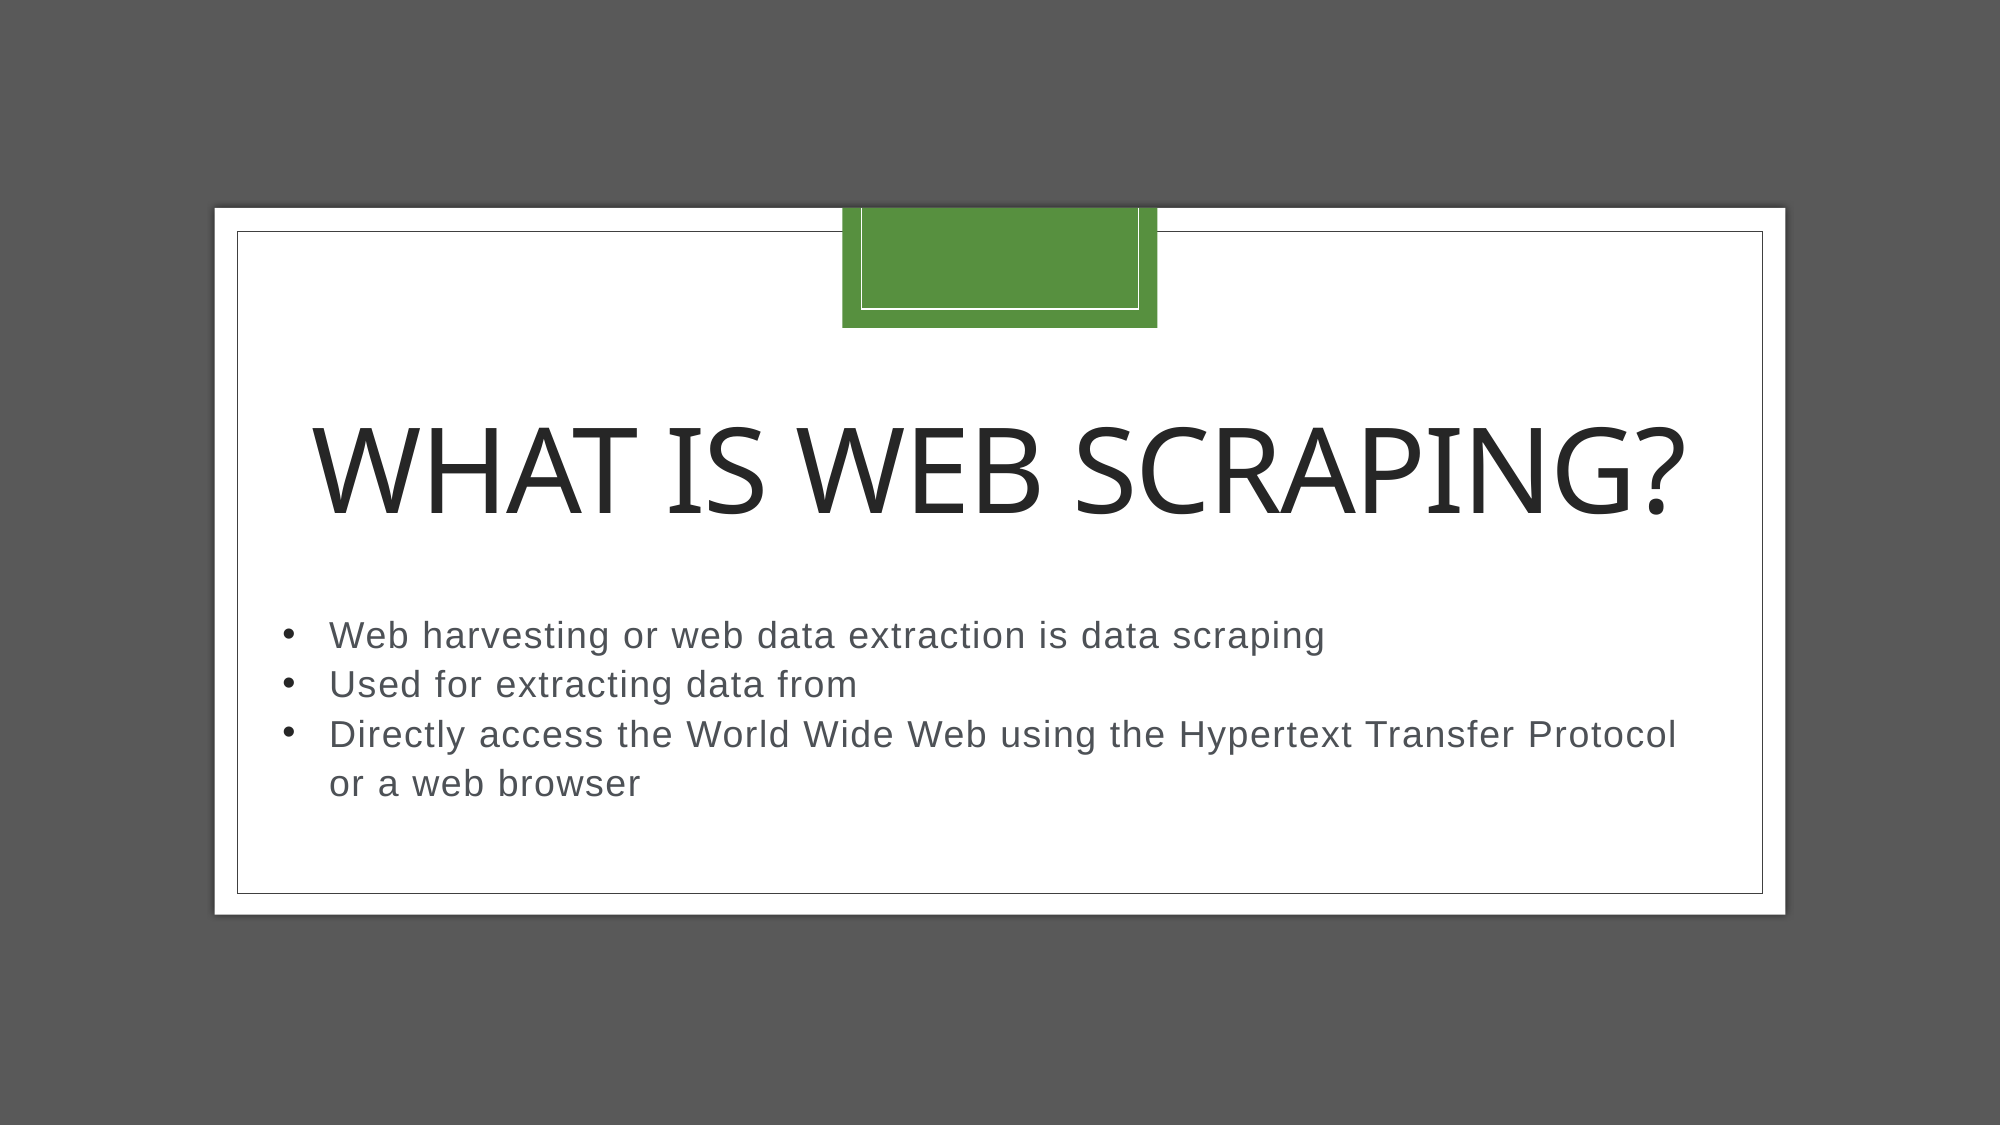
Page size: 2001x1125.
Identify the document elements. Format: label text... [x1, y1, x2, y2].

subtitle Web harvesting or web data extraction is data scraping Used for extracting data from Directly access the World Wide Web using the Hypertext Transfer Protocol or a web browser [267, 598, 1734, 844]
title What is web scraping? [267, 368, 1733, 588]
